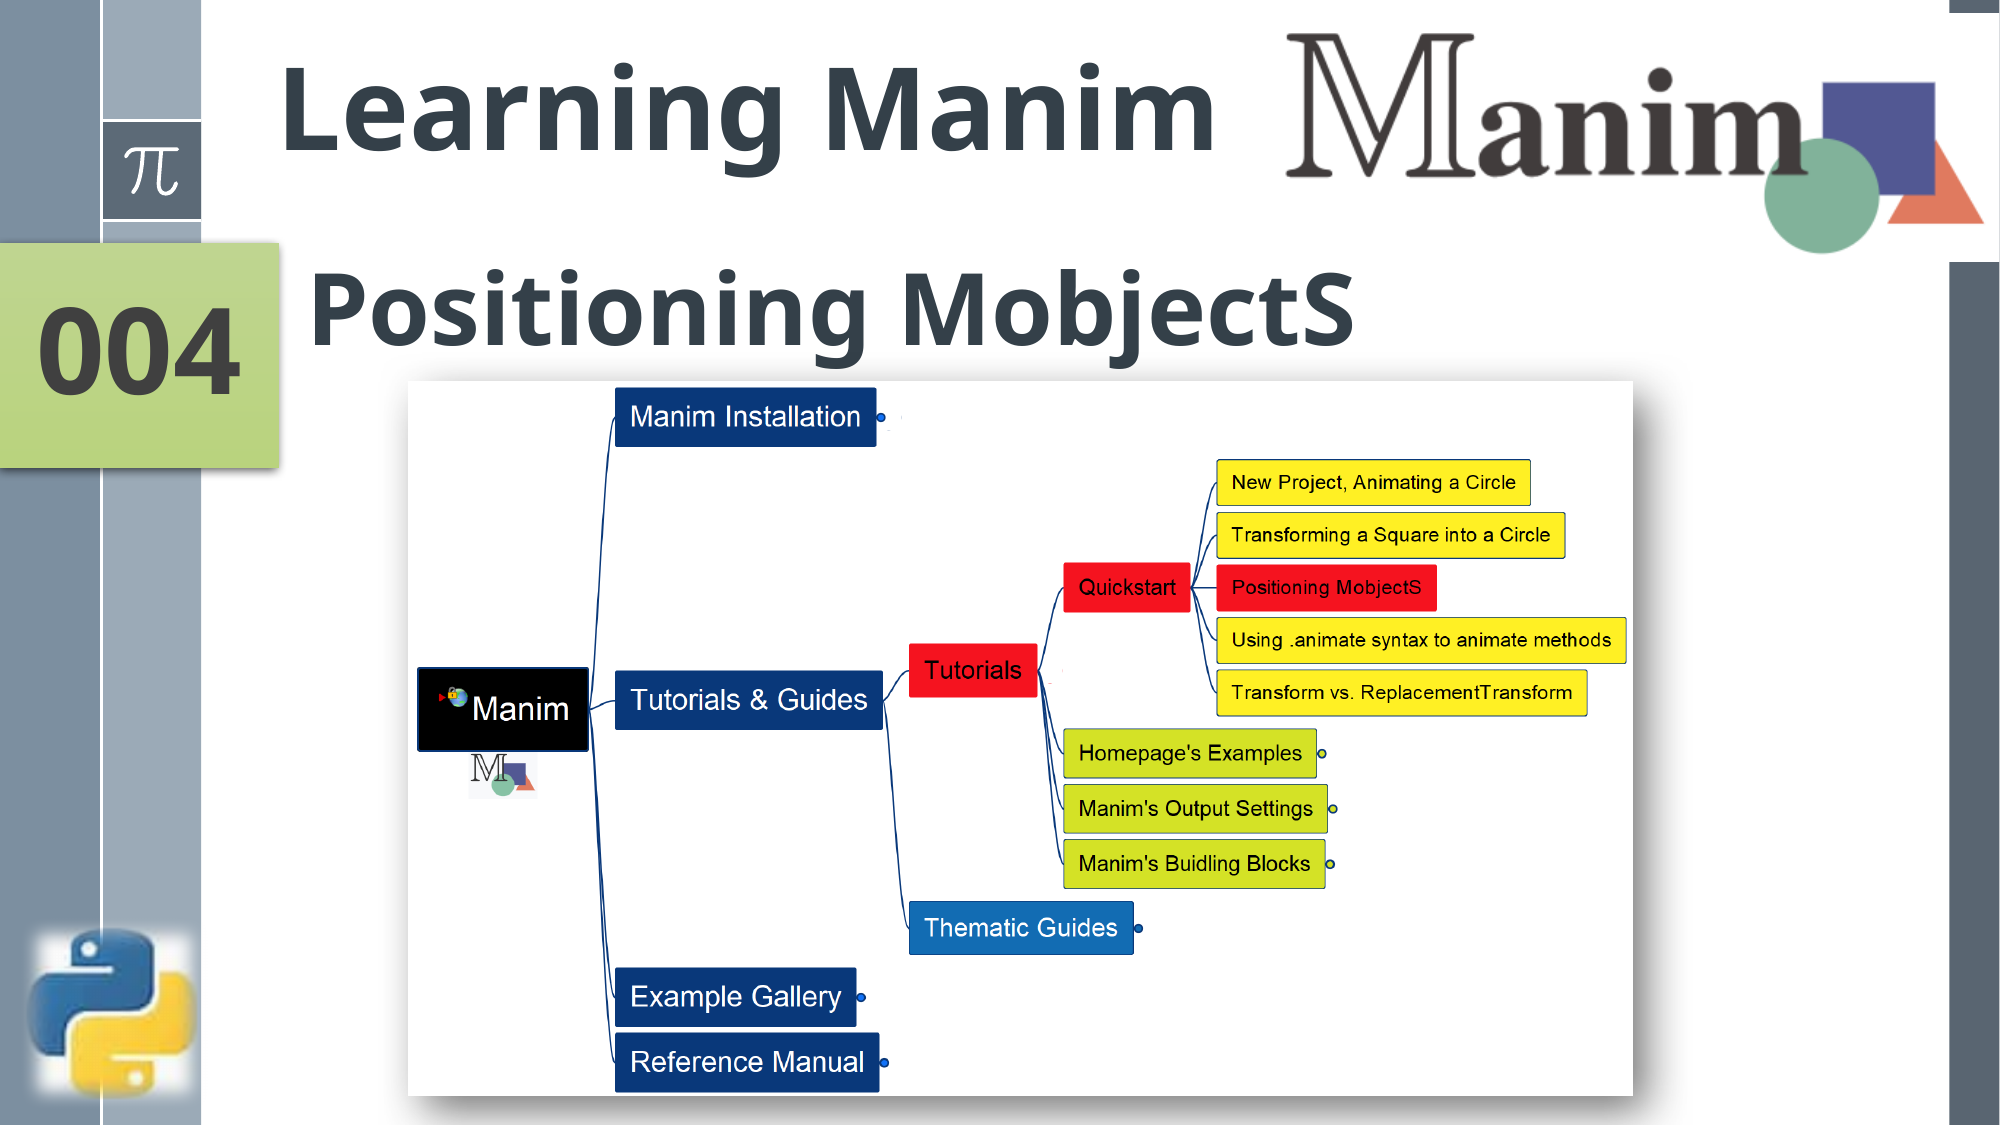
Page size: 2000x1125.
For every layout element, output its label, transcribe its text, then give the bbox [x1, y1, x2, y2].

picture [408, 381, 1633, 1096]
title Learning Manim [261, 42, 1274, 185]
picture [1274, 13, 2000, 262]
text_box 004 [0, 243, 279, 468]
picture [19, 916, 209, 1111]
text_box Positioning MobjectS [290, 243, 1896, 382]
